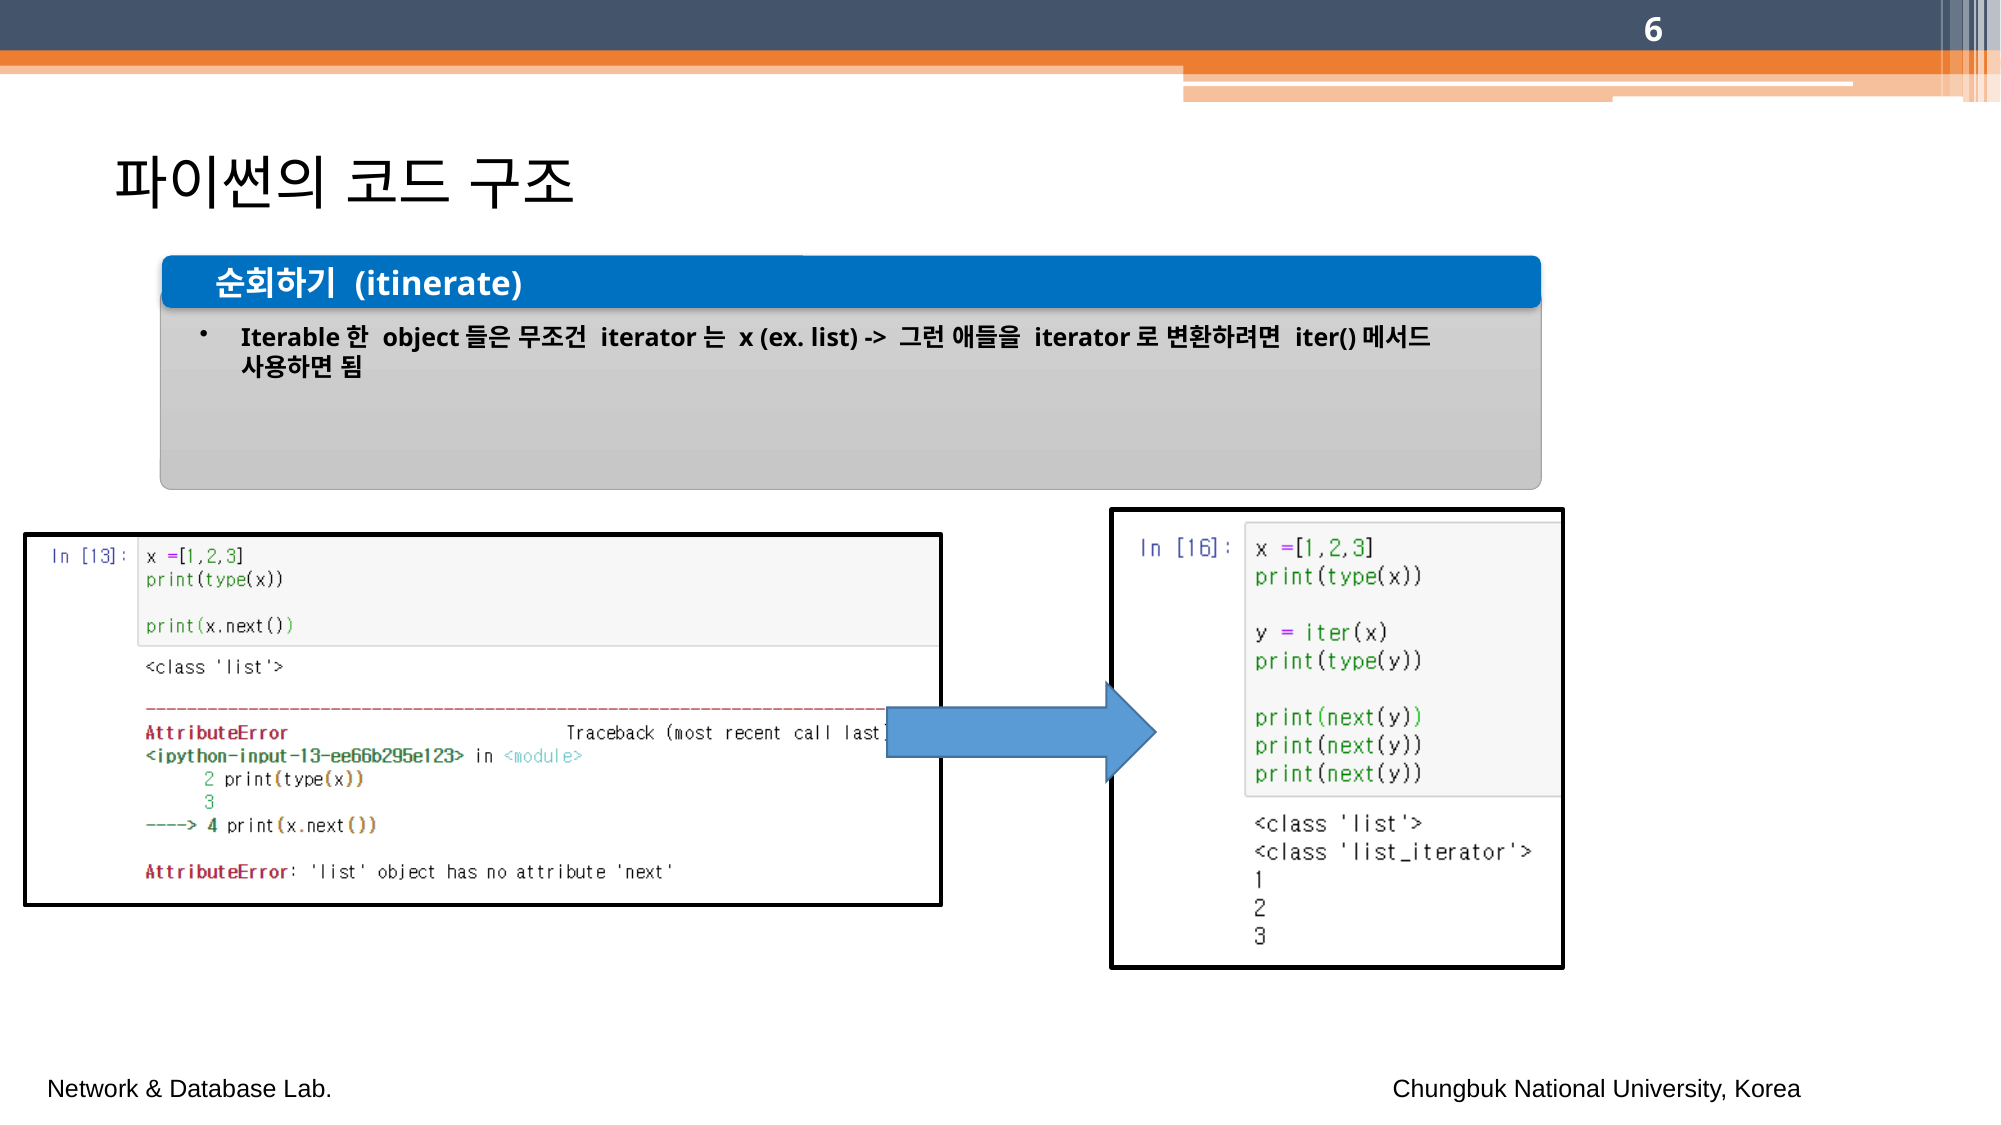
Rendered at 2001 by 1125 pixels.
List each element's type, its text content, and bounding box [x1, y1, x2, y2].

picture [27, 536, 939, 903]
slide_number 6 [1591, 0, 1717, 61]
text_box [160, 255, 1542, 490]
text_box [939, 680, 1113, 784]
text_box 파이썬의 코드 구조 [99, 93, 1901, 269]
picture [1113, 511, 1561, 965]
